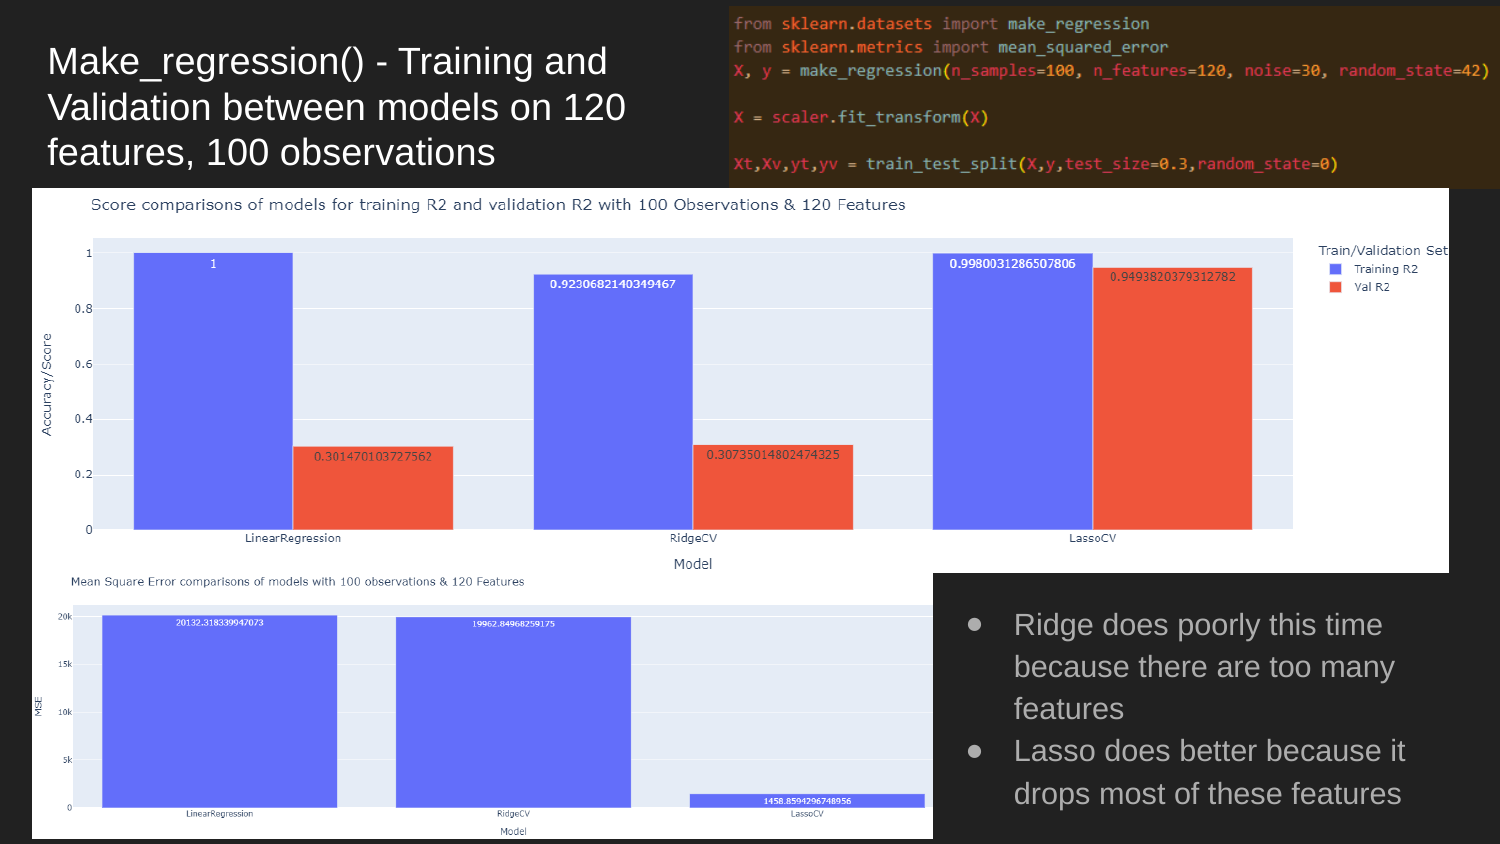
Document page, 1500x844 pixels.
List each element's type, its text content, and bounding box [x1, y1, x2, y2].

list Ridge does poorly this time because there are too many features Lasso does better because it drops most of these features [936, 583, 1500, 826]
title Make_regression() - Training and Validation between models on 120 features, 100 observations [32, 21, 689, 173]
picture [32, 5, 1500, 840]
